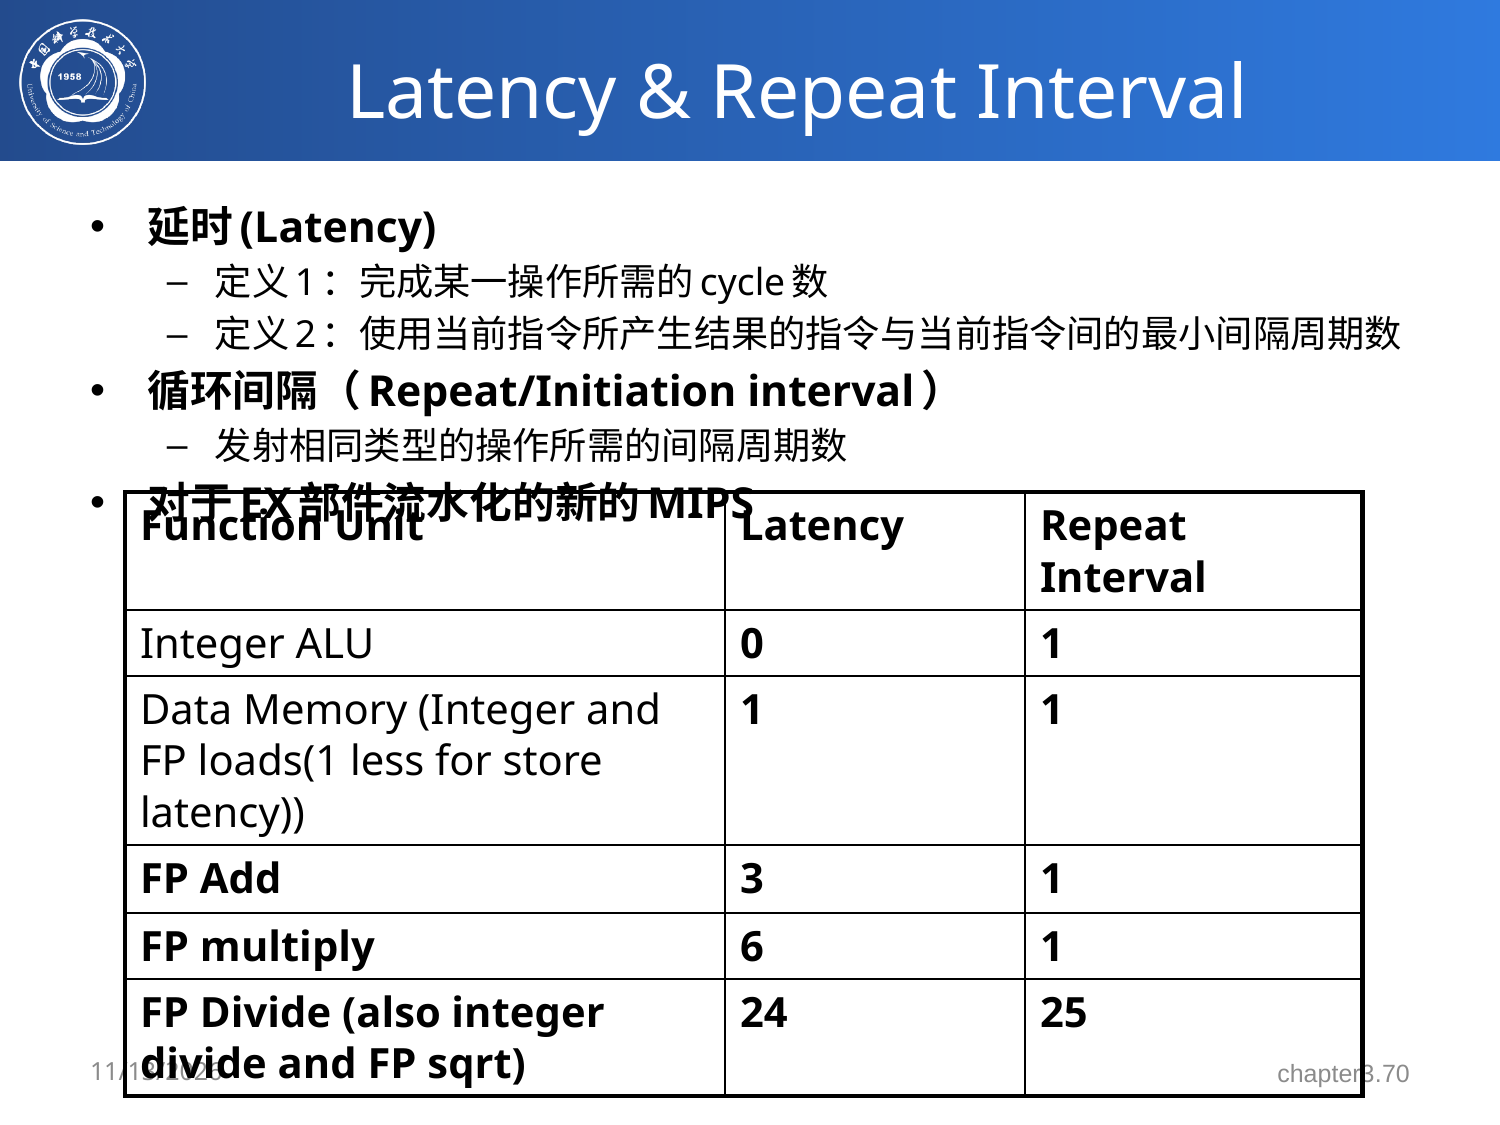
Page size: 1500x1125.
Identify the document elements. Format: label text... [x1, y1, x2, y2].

table_header Latency [726, 494, 1024, 609]
table_cell Integer ALU [127, 611, 724, 675]
table_header Function Unit [127, 494, 724, 609]
table_cell 24 [726, 980, 1024, 1094]
list 延时(Latency) 定义1：完成某一操作所需的cycle数 定义2：使用当前指令所产生结果的指令与当前指令间的最小间隔周期数 循环间隔（Repeat/Initiation interval） 发射相同类型的操作所需的间隔周期数 对于EX部件流水化的新的MIPS [75, 192, 1425, 549]
slide_number chapter3.70 [1074, 1042, 1425, 1103]
table_cell Data Memory (Integer and FP loads(1 less for store latency)) [127, 677, 724, 844]
picture [19, 19, 146, 145]
table_cell FP multiply [127, 914, 724, 978]
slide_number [75, 1042, 425, 1103]
table_cell 1 [726, 677, 1024, 844]
title Latency & Repeat Interval [169, 24, 1425, 153]
table_header Repeat Interval [1026, 494, 1360, 609]
table_cell 1 [1026, 914, 1360, 978]
table_cell 1 [1026, 611, 1360, 675]
table_cell 0 [726, 611, 1024, 675]
table_cell 25 [1026, 980, 1360, 1094]
table_cell 1 [1026, 846, 1360, 912]
table_cell 3 [726, 846, 1024, 912]
table_cell FP Add [127, 846, 724, 912]
table_cell 1 [1026, 677, 1360, 844]
table_cell FP Divide (also integer divide and FP sqrt) [127, 980, 724, 1094]
table_cell 6 [726, 914, 1024, 978]
